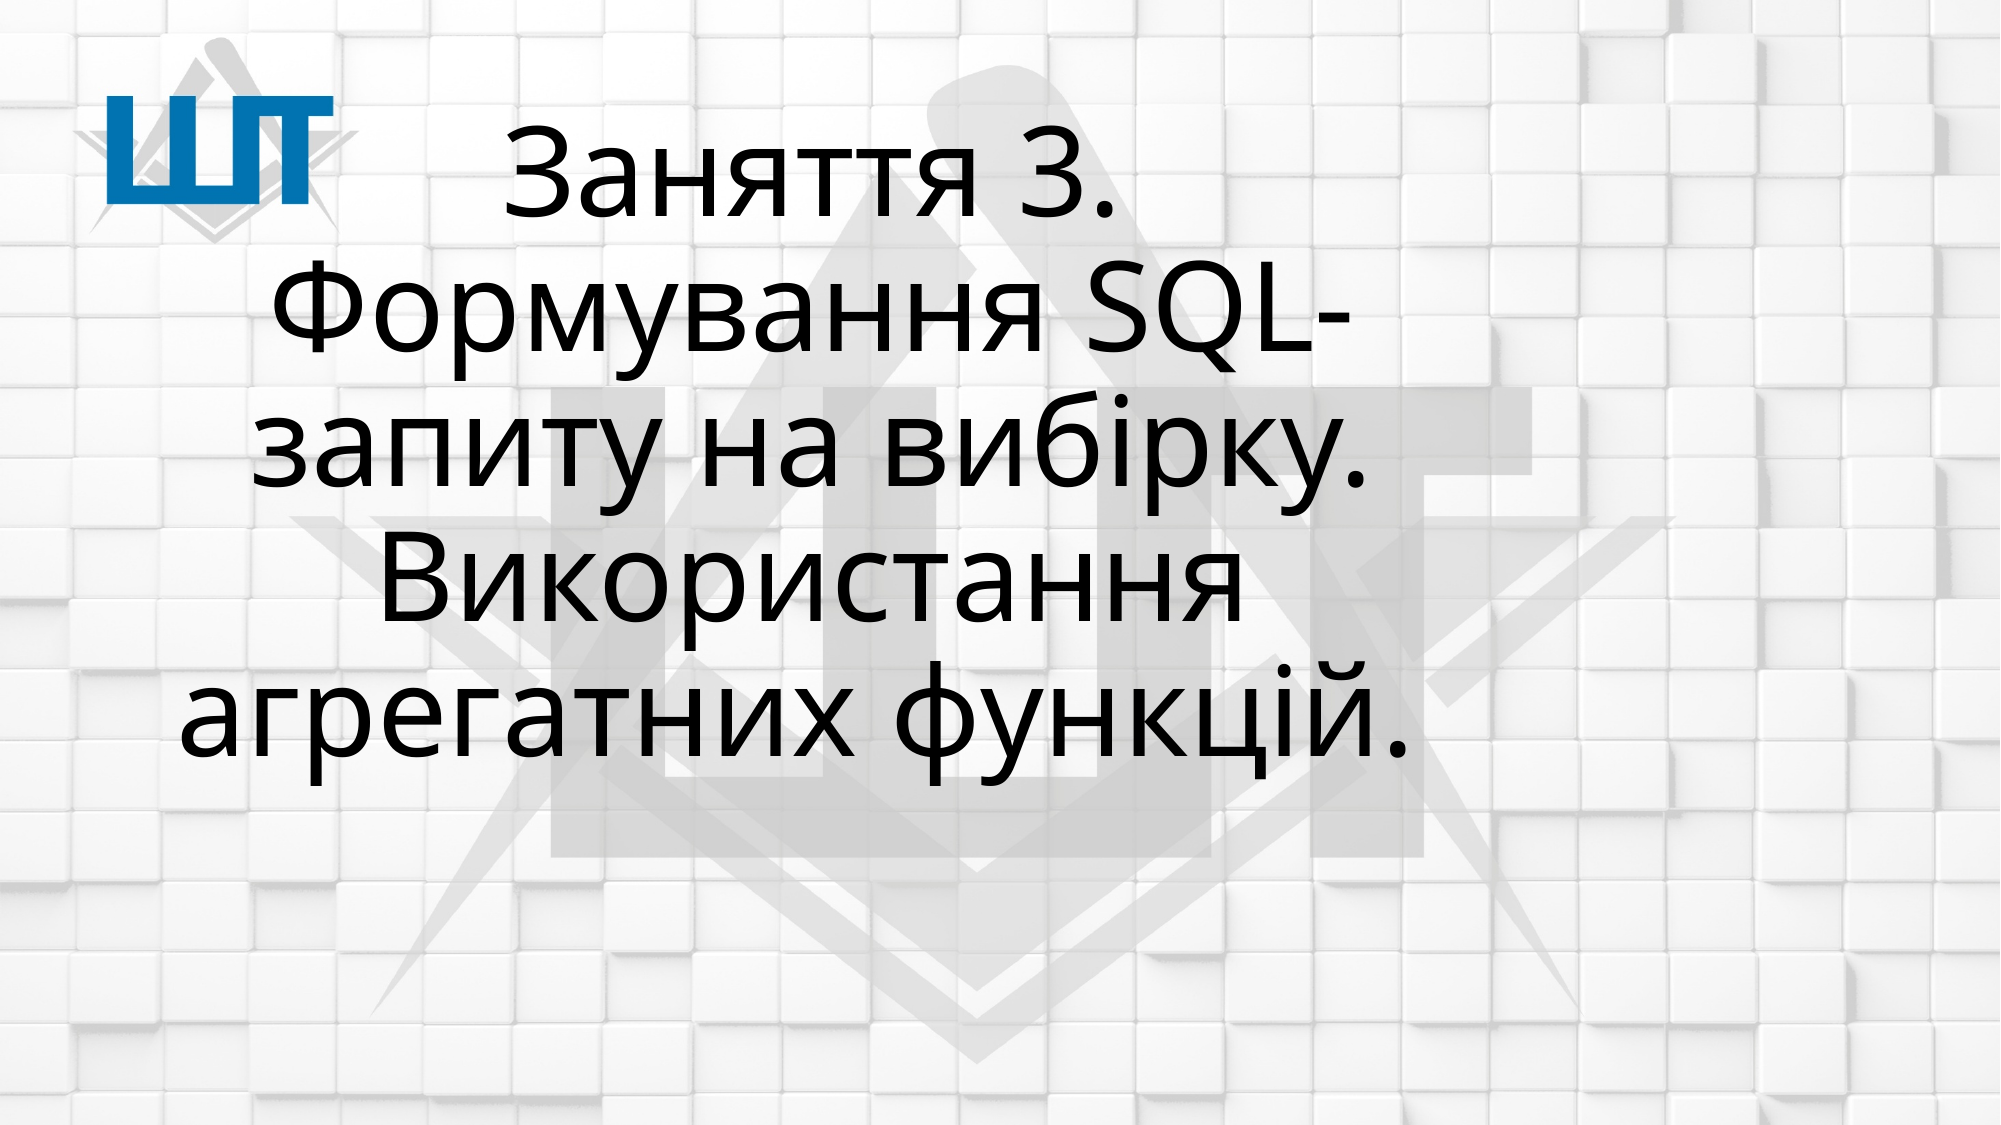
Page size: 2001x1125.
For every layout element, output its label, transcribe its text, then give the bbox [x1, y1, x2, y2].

title Заняття 3. Формування SQL-запиту на вибірку. Використання агрегатних функцій. [88, 351, 1537, 792]
picture [0, 0, 2000, 1125]
